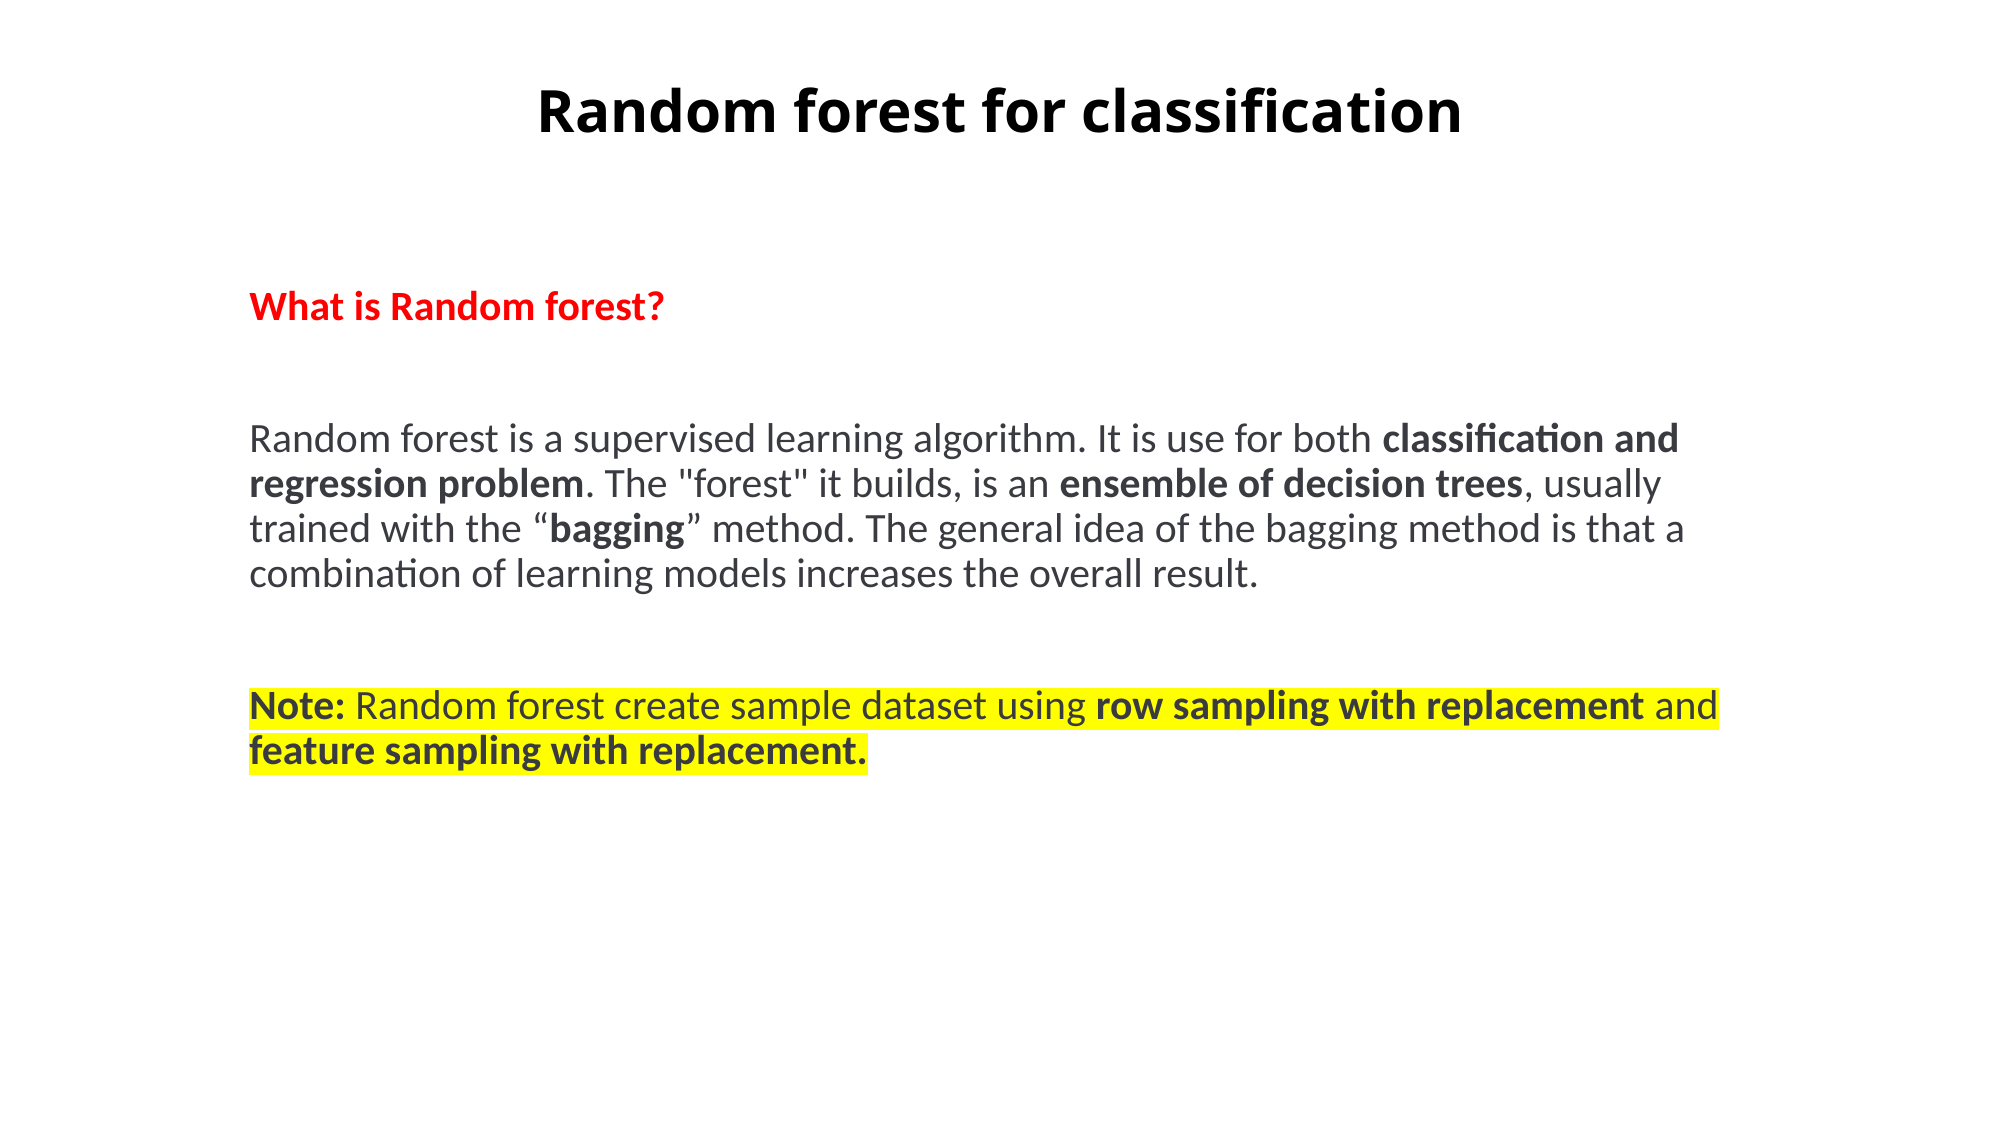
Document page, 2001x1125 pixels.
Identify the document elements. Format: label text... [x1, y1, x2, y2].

title Random forest for classification [249, 54, 1750, 154]
subtitle What is Random forest? Random forest is a supervised learning algorithm. It is use for both classification and regression problem. The "forest" it builds, is an ensemble of decision trees, usually trained with the “bagging” method. The general idea of the bagging method is that a combination of learning models increases the overall result. Note: Random forest create sample dataset using row sampling with replacement and feature sampling with replacement. [234, 277, 1735, 934]
